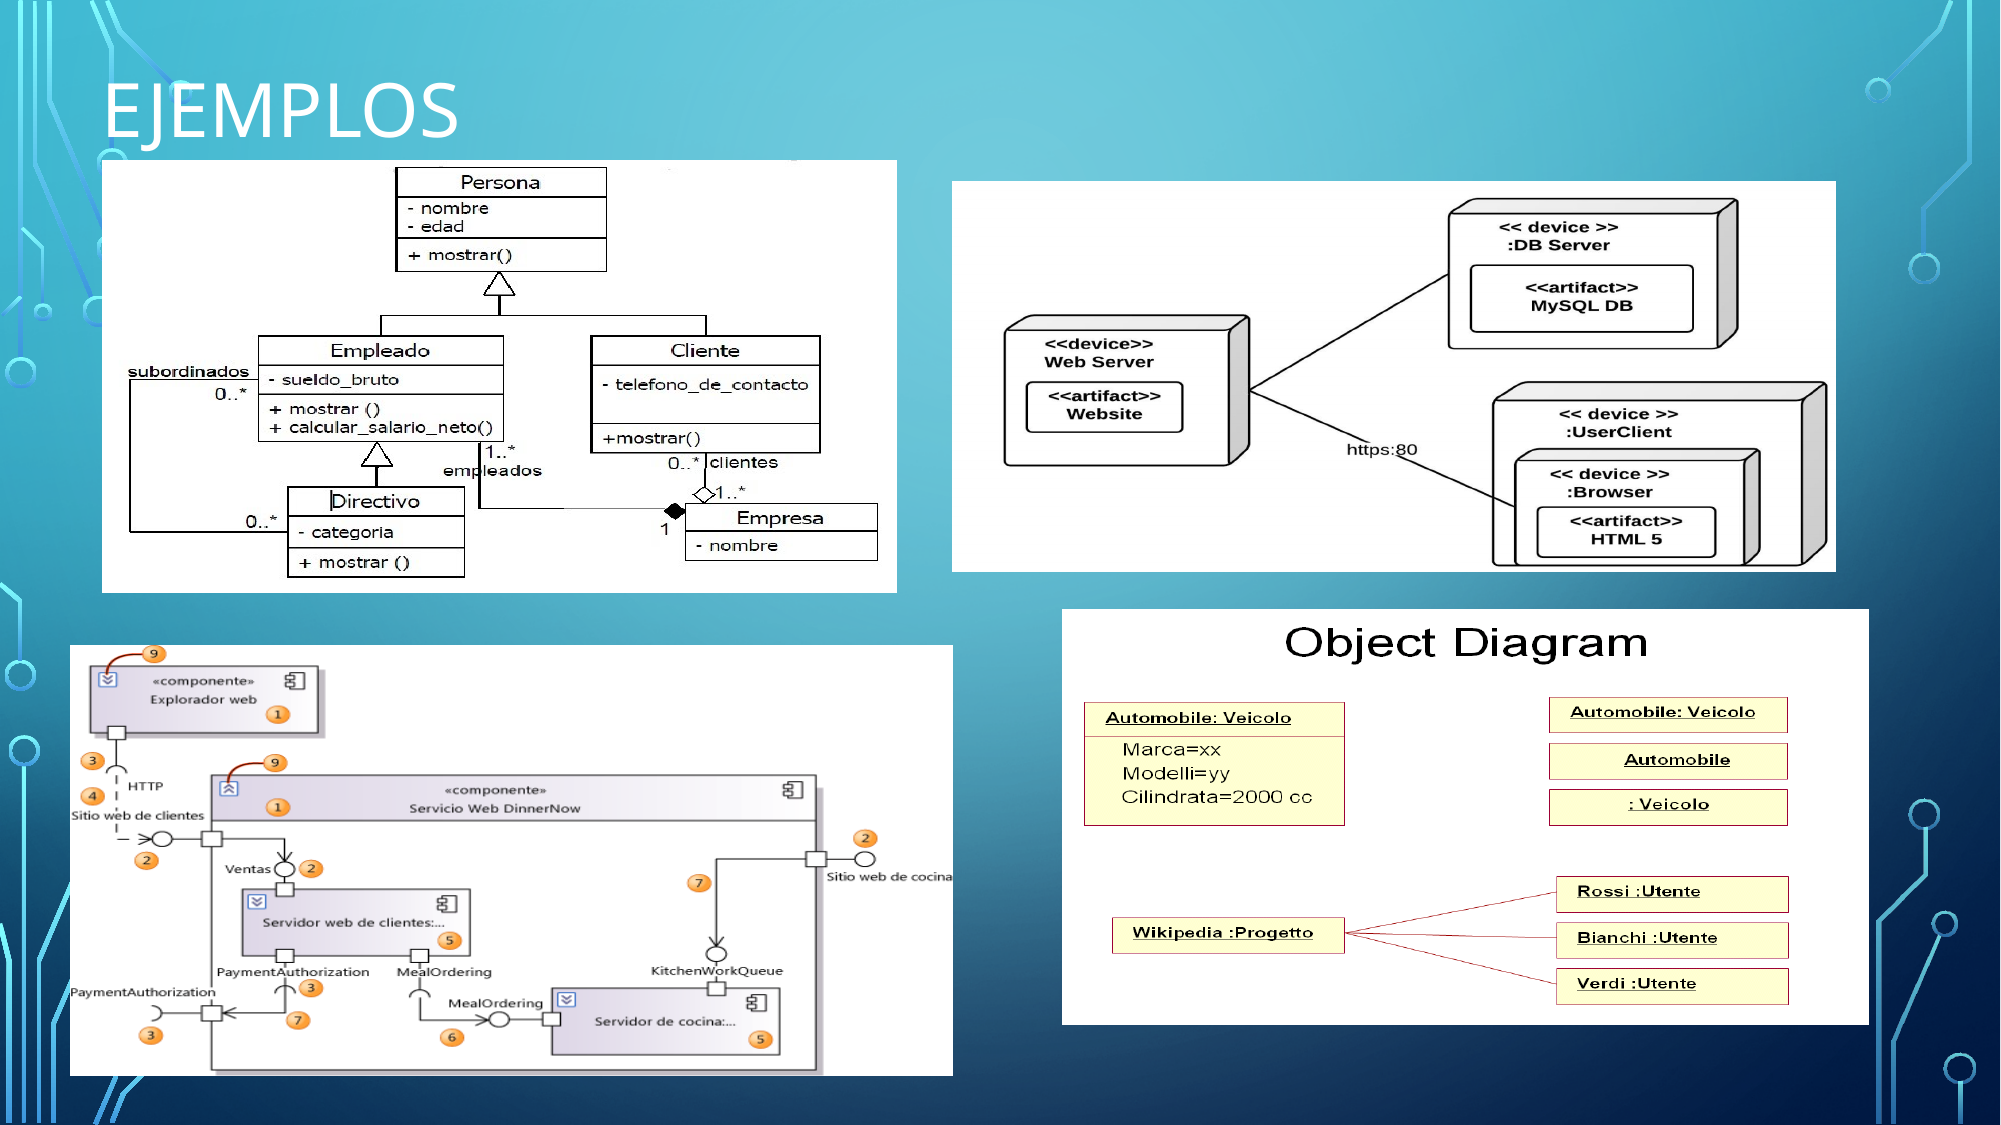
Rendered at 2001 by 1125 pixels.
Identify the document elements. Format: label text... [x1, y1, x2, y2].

picture [952, 181, 1836, 572]
picture [1062, 609, 1869, 1025]
picture [102, 160, 897, 593]
title EJEMPLOS [86, 19, 1887, 207]
picture [70, 644, 953, 1076]
